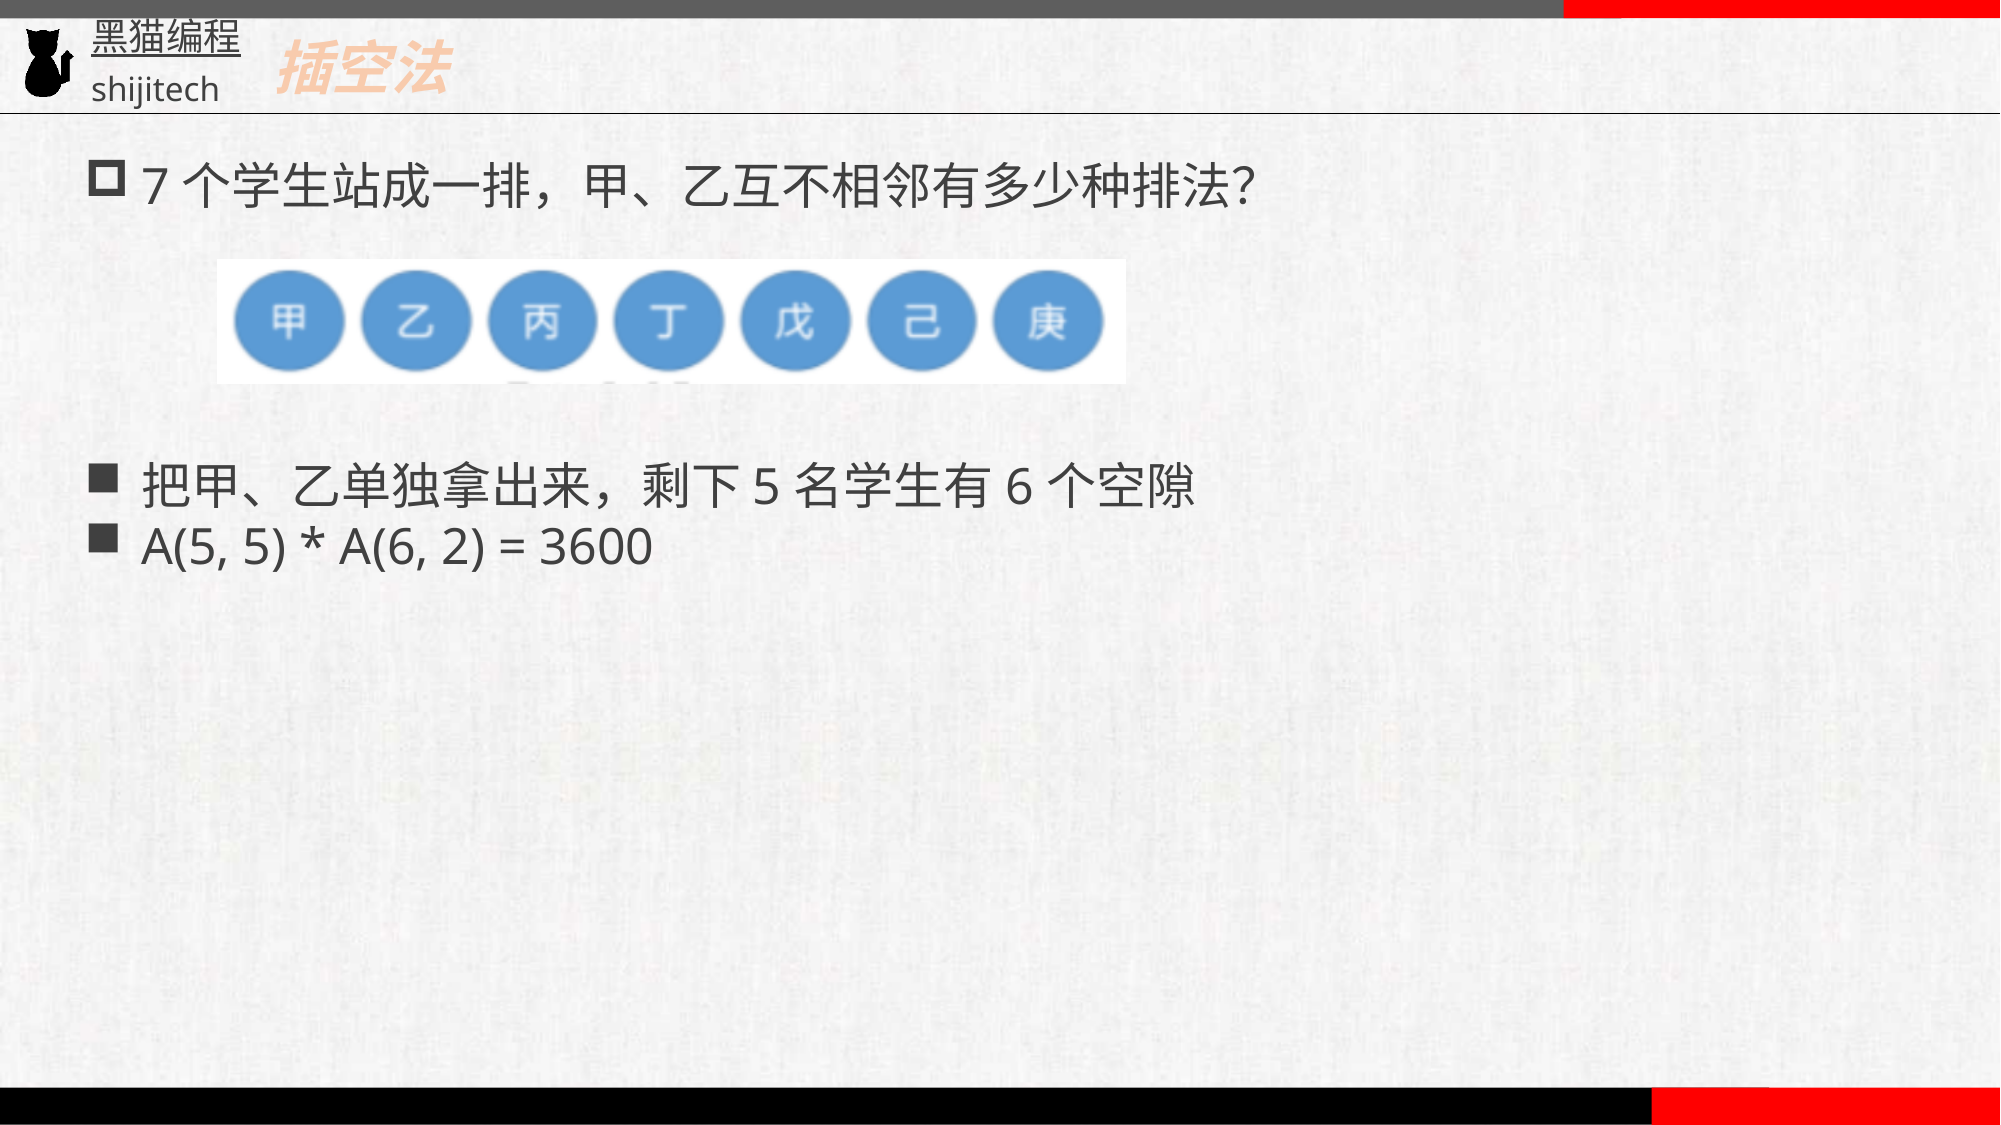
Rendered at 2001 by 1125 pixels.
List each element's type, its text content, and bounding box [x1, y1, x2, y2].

picture [0, 0, 2001, 1125]
text_box 插空法 [258, 32, 464, 110]
text_box 7个学生站成一排，甲、乙互不相邻有多少种排法？ 把甲、乙单独拿出来，剩下5名学生有6个空隙 A(5, 5) * A(6, 2) = 3600 [69, 147, 1853, 642]
picture [184, 25, 198, 29]
